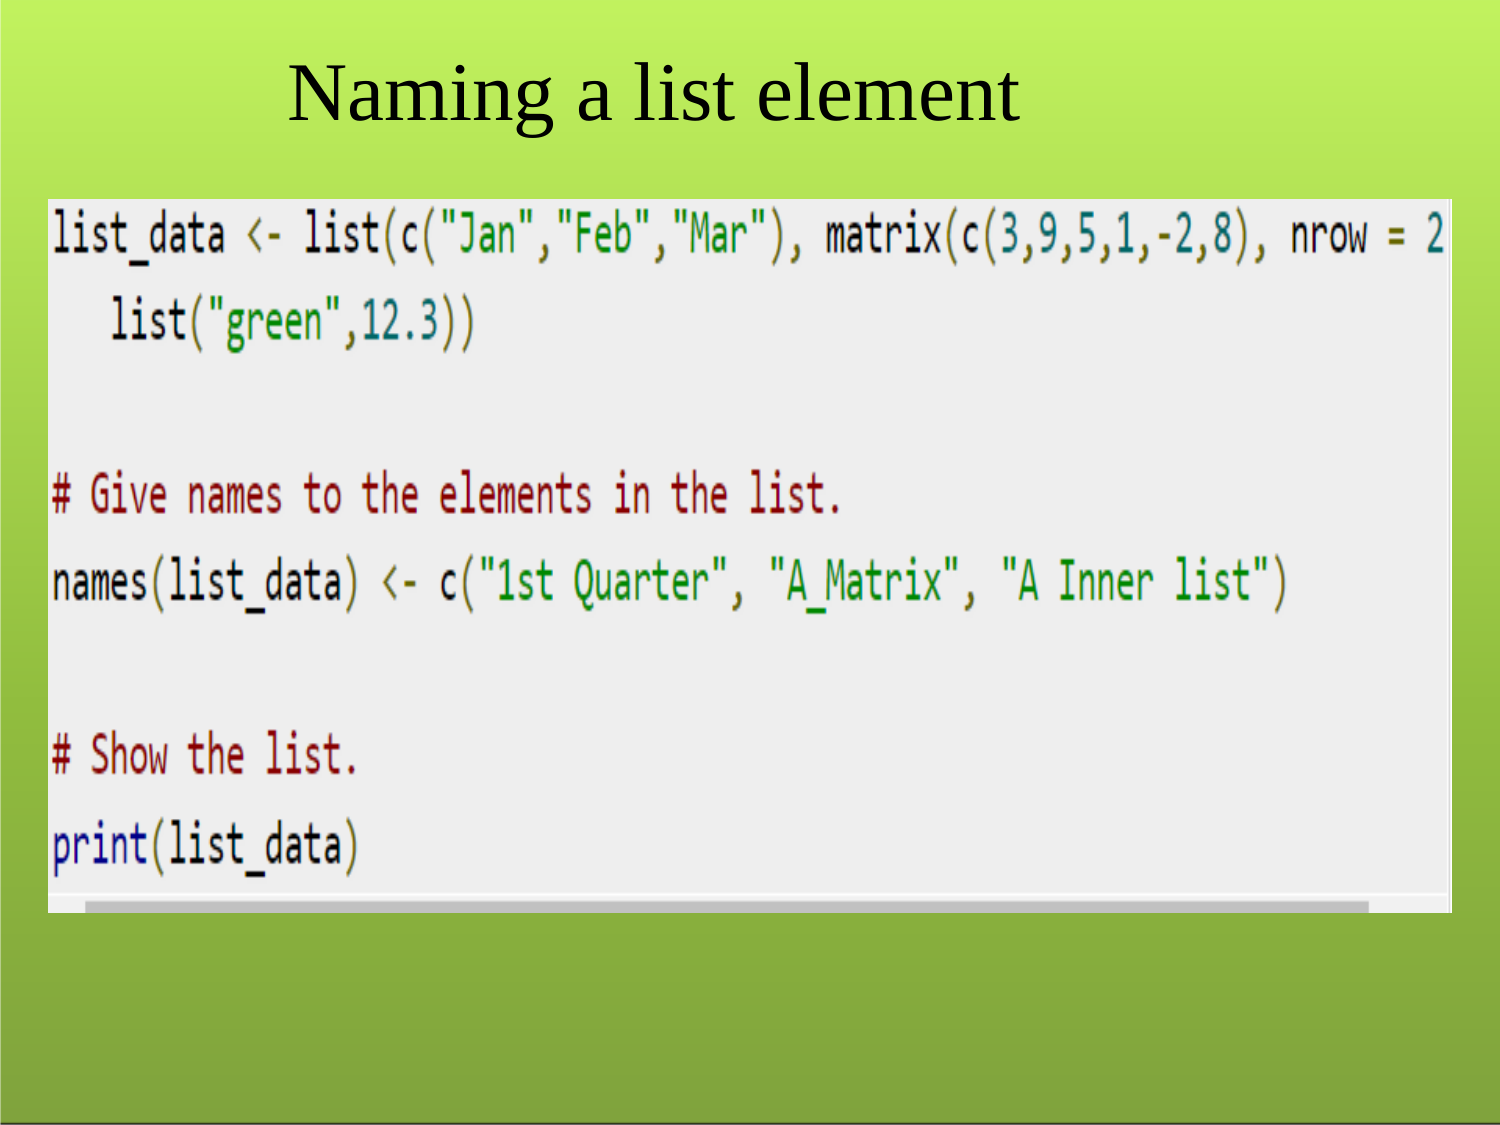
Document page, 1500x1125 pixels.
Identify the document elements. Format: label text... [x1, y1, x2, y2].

picture [0, 0, 1500, 1125]
title Naming a list element [287, 37, 1289, 139]
